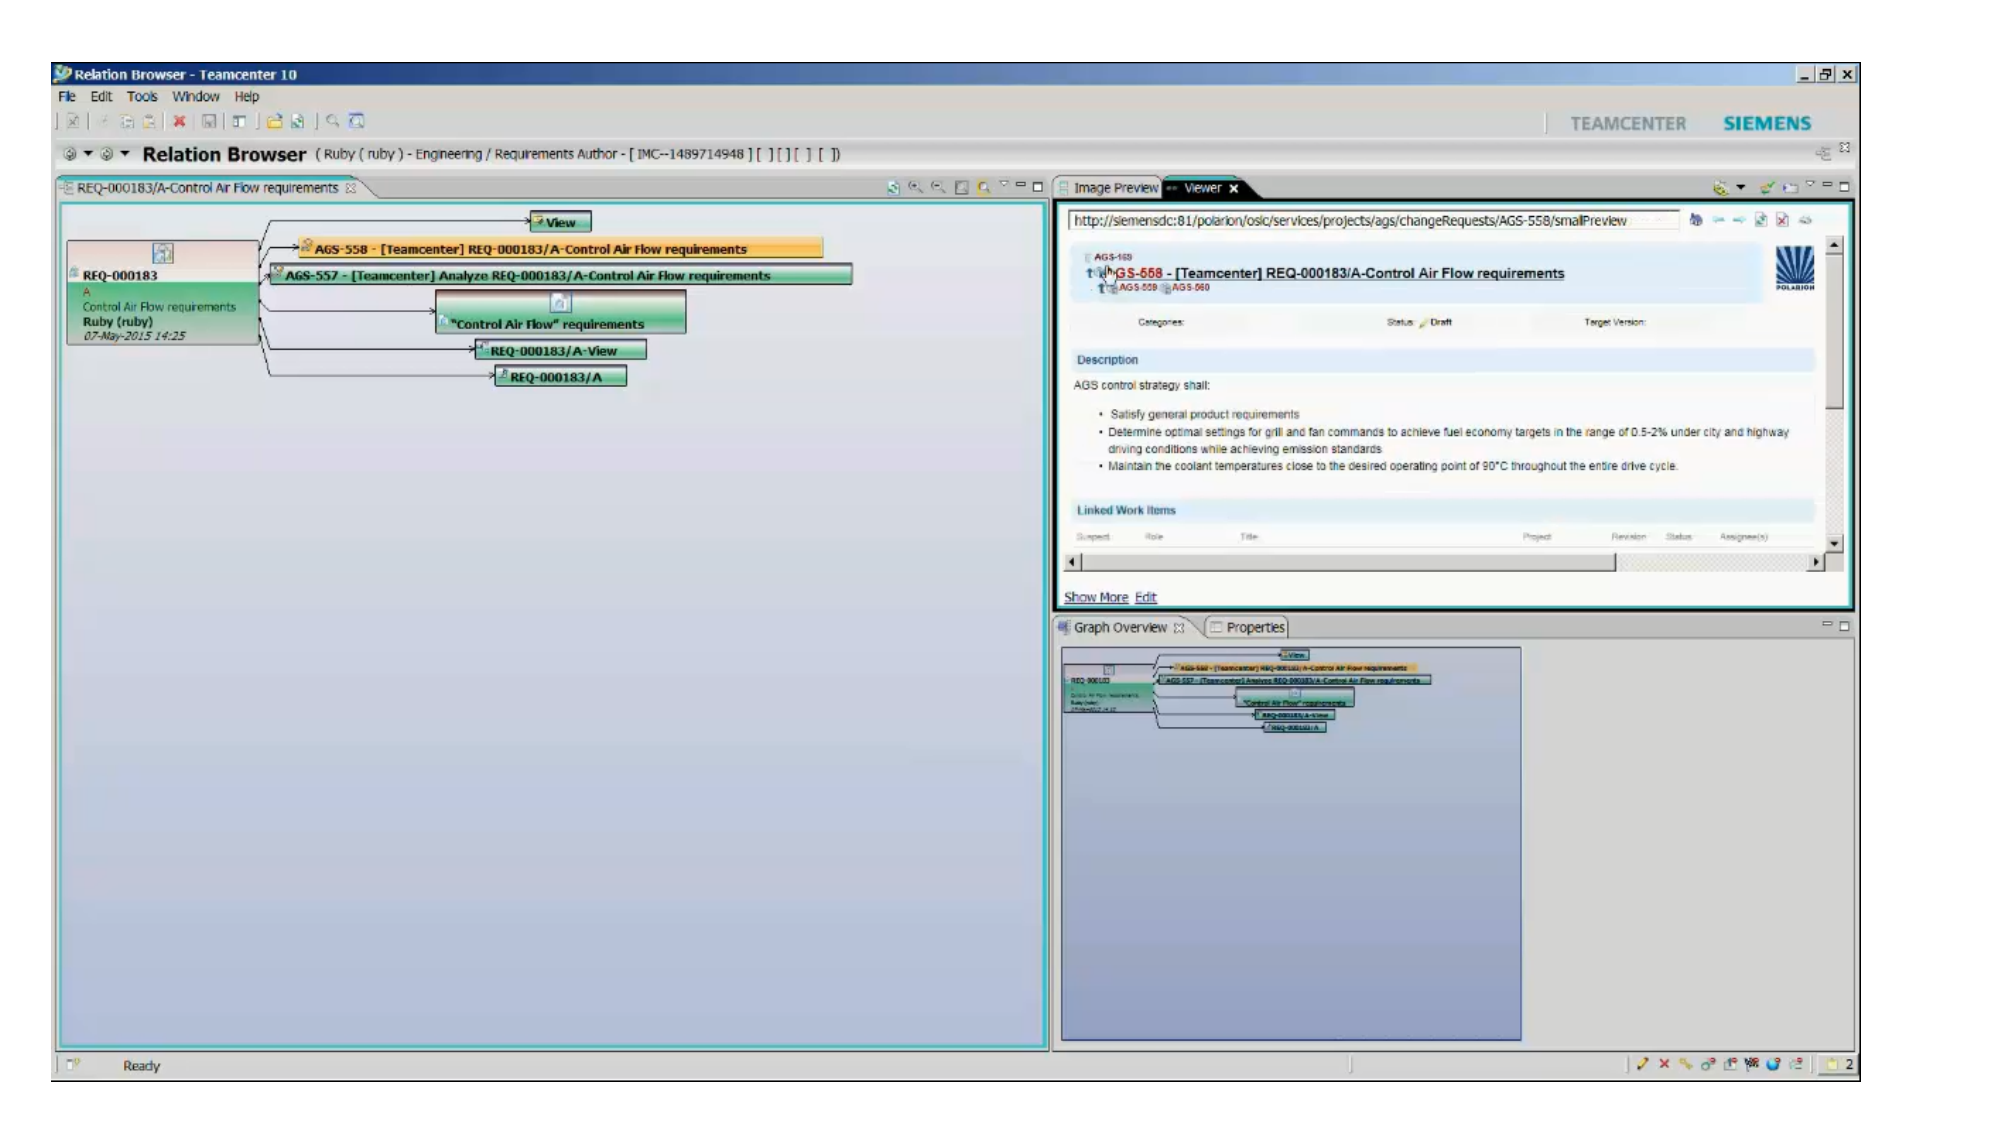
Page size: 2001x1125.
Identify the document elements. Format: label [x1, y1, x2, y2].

picture [51, 62, 1861, 1082]
